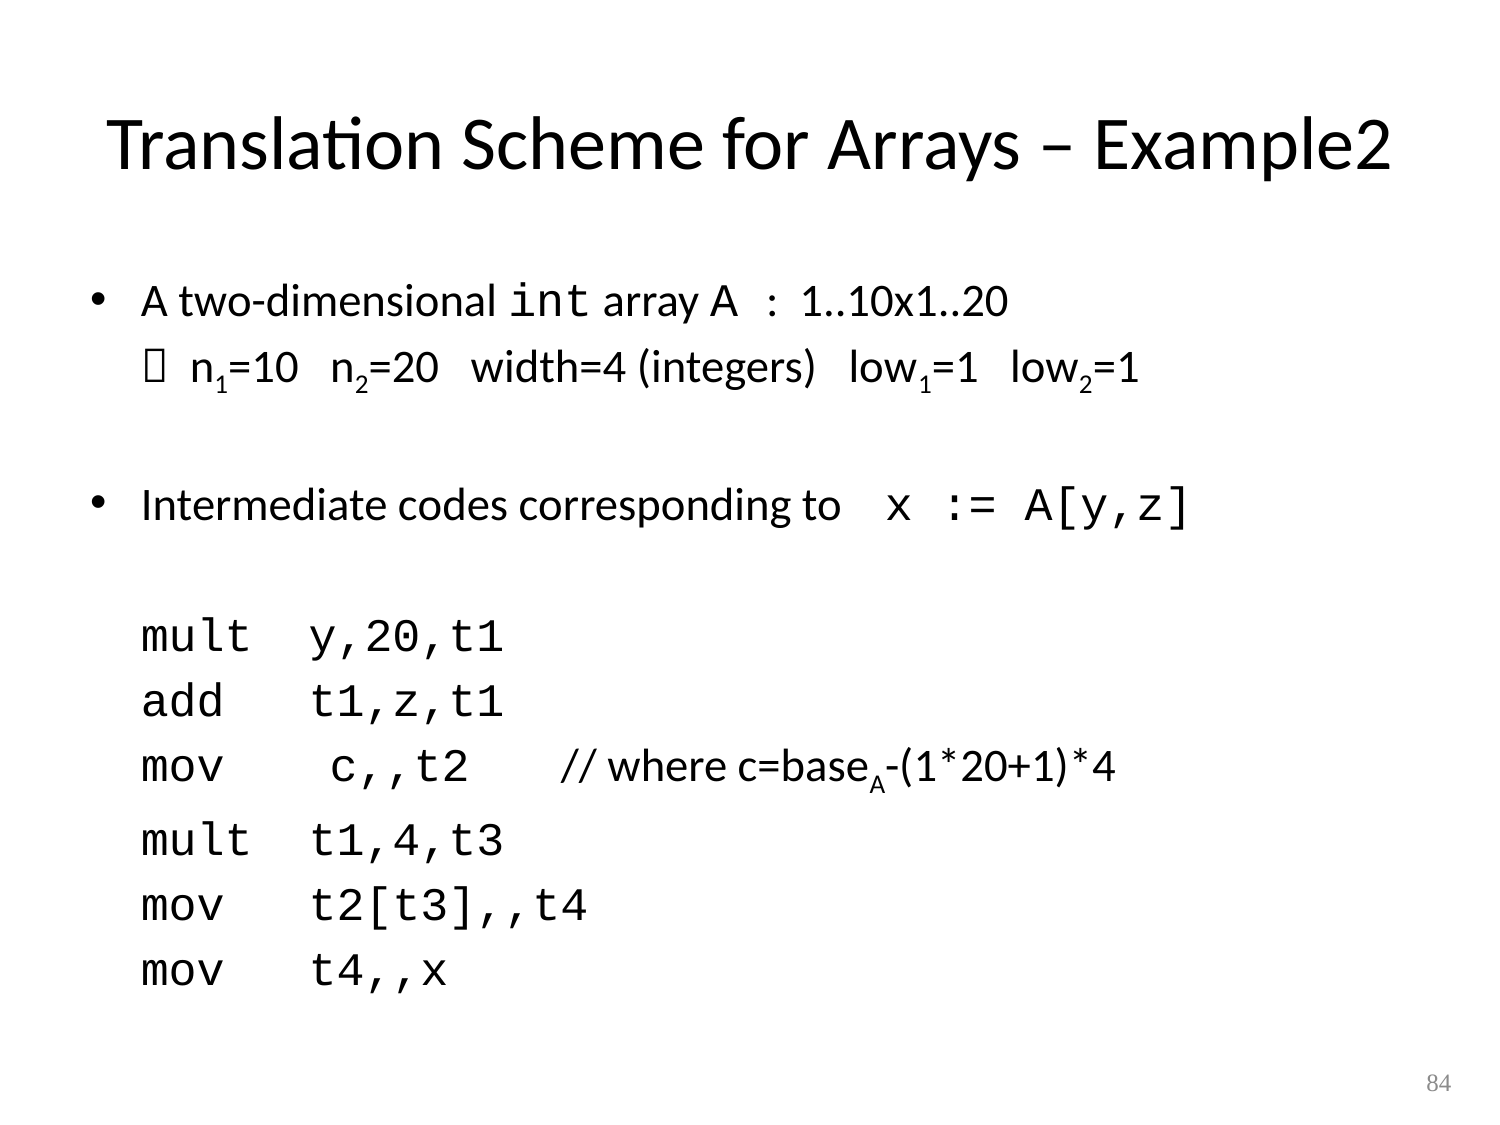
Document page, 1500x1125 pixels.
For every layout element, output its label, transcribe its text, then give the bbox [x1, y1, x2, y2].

title Translation Scheme for Arrays – Example2 [75, 45, 1425, 233]
list A two-dimensional int array A : 1..10x1..20  n1=10 n2=20 width=4 (integers) low1=1 low2=1 Intermediate codes corresponding to x := A[y,z] mult y,20,t1 add t1,z,t1 mov c,,t2 // where c=baseA-(1*20+1)*4 mult t1,4,t3 mov t2[t3],,t4 mov t4,,x [75, 262, 1425, 1005]
slide_number 84 [1153, 1062, 1467, 1100]
